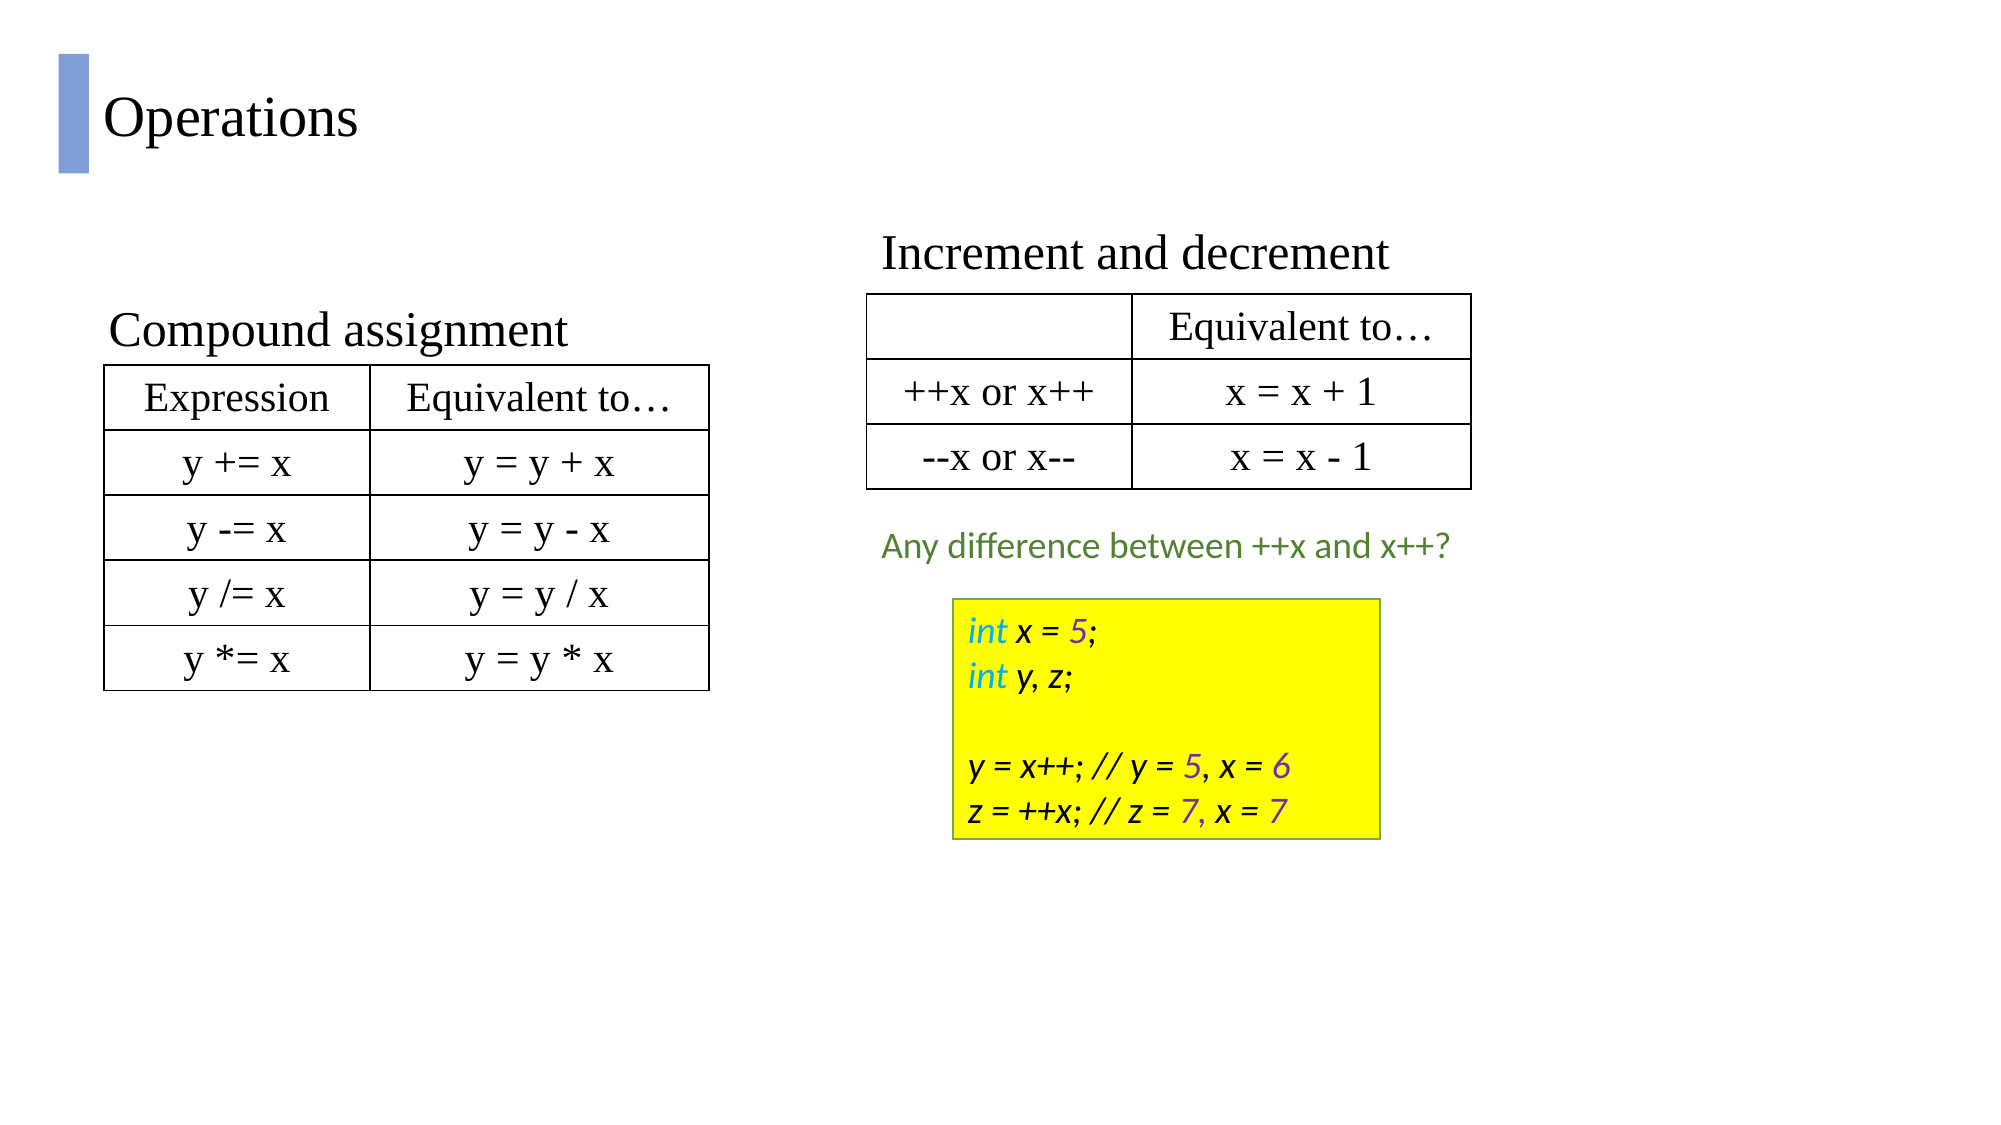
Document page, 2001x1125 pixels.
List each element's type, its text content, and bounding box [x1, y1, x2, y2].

table_cell y = y - x [371, 496, 708, 559]
text_box Compound assignment [93, 289, 694, 365]
text_box Any difference between ++x and x++? [866, 513, 1543, 574]
table_cell y -= x [105, 496, 369, 559]
table_header Expression [105, 366, 369, 429]
table_cell ++x or x++ [867, 360, 1131, 423]
table_header [867, 295, 1131, 358]
table_cell y = y * x [371, 626, 708, 690]
table_cell x = x + 1 [1133, 360, 1470, 423]
table_cell x = x - 1 [1133, 425, 1470, 488]
text_box Operations [88, 70, 1034, 156]
text_box Increment and decrement [866, 212, 1467, 288]
table_cell y *= x [105, 626, 369, 690]
table_cell y += x [105, 431, 369, 494]
table_cell --x or x-- [867, 425, 1131, 488]
text_box [57, 53, 90, 174]
table_header Equivalent to… [371, 366, 708, 429]
table_header Equivalent to… [1133, 295, 1470, 358]
text_box int x = 5; int y, z; y = x++; // y = 5, x = 6 z = ++x; // z = 7, x = 7 [952, 598, 1381, 840]
table_cell y /= x [105, 561, 369, 625]
table_cell y = y + x [371, 431, 708, 494]
table_cell y = y / x [371, 561, 708, 625]
